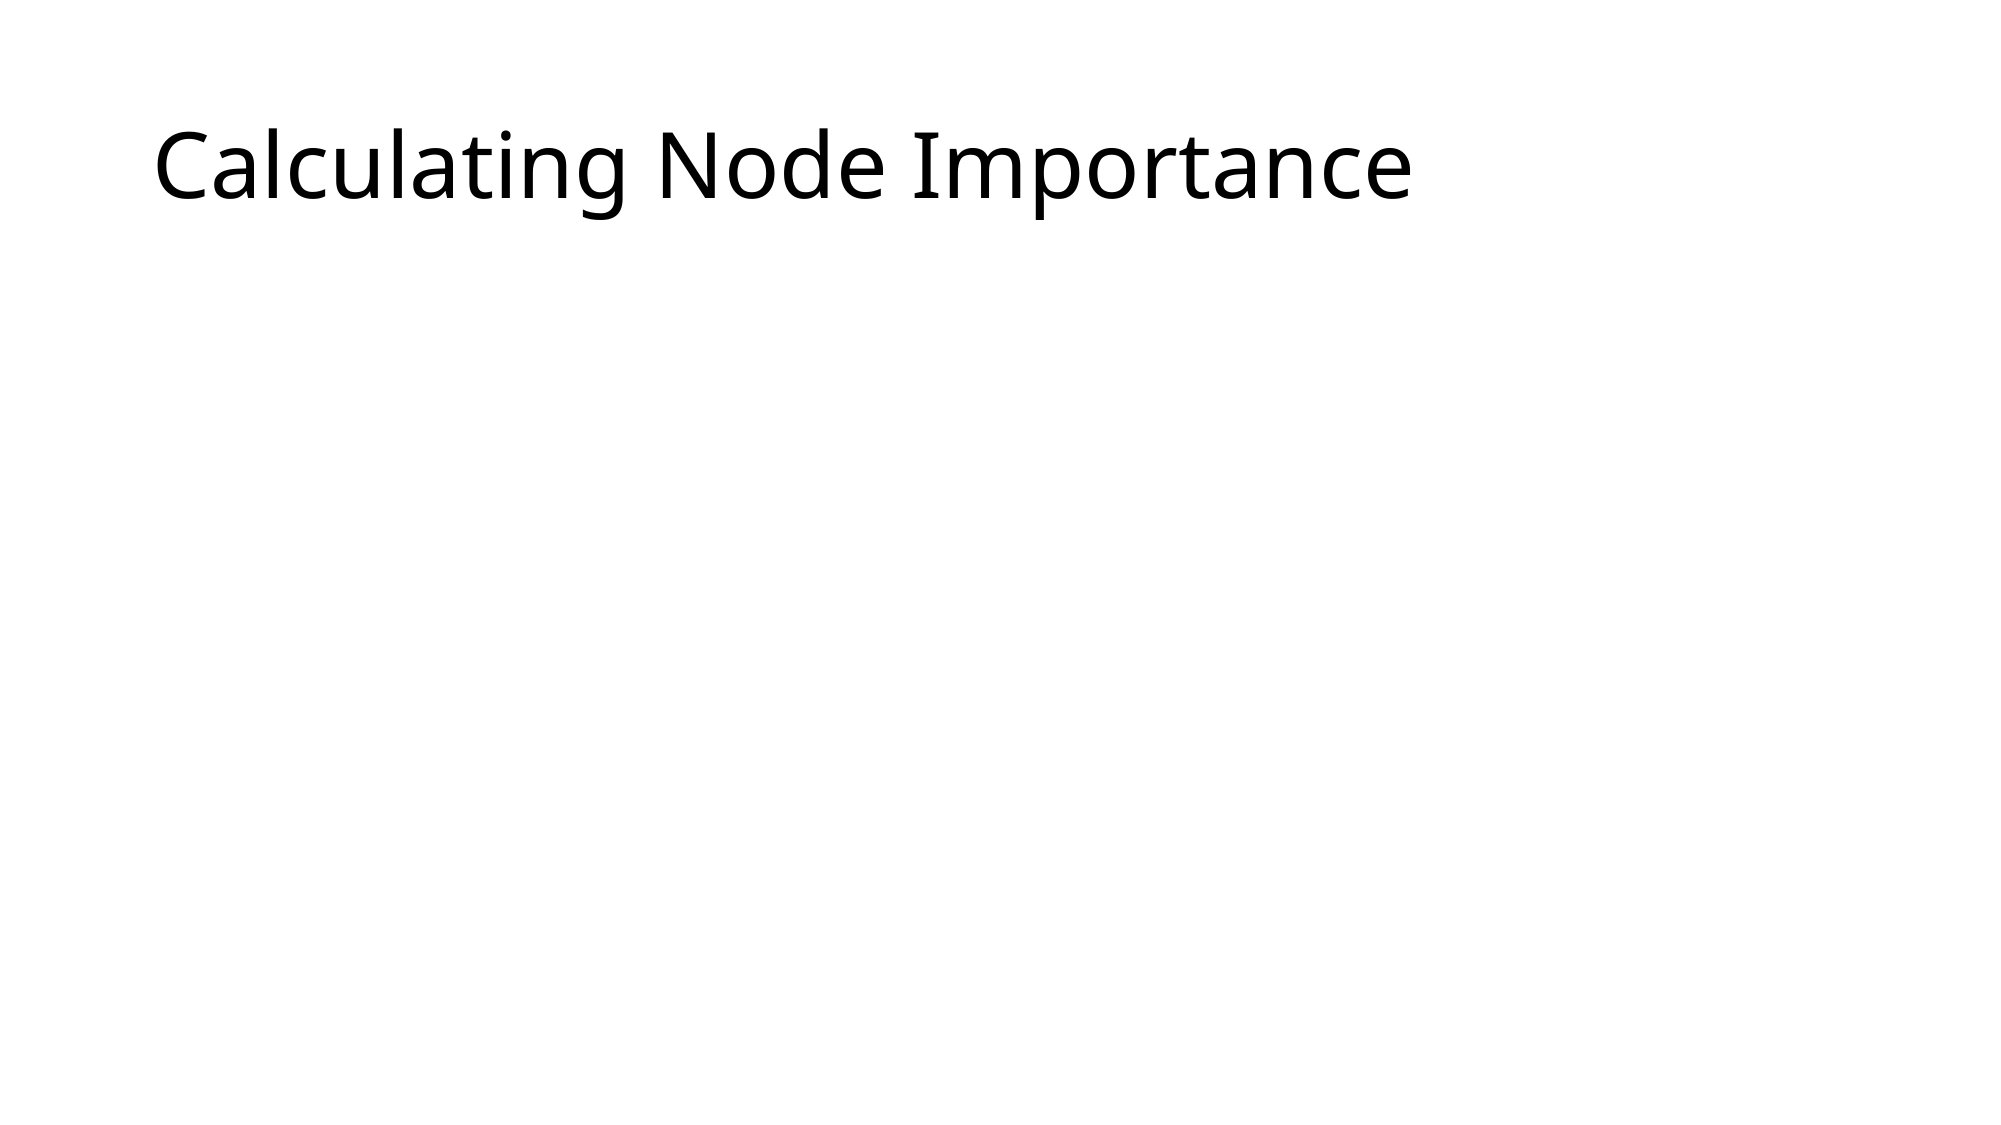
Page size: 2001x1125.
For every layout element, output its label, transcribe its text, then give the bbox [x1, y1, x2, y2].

title Calculating Node Importance [137, 59, 1863, 278]
